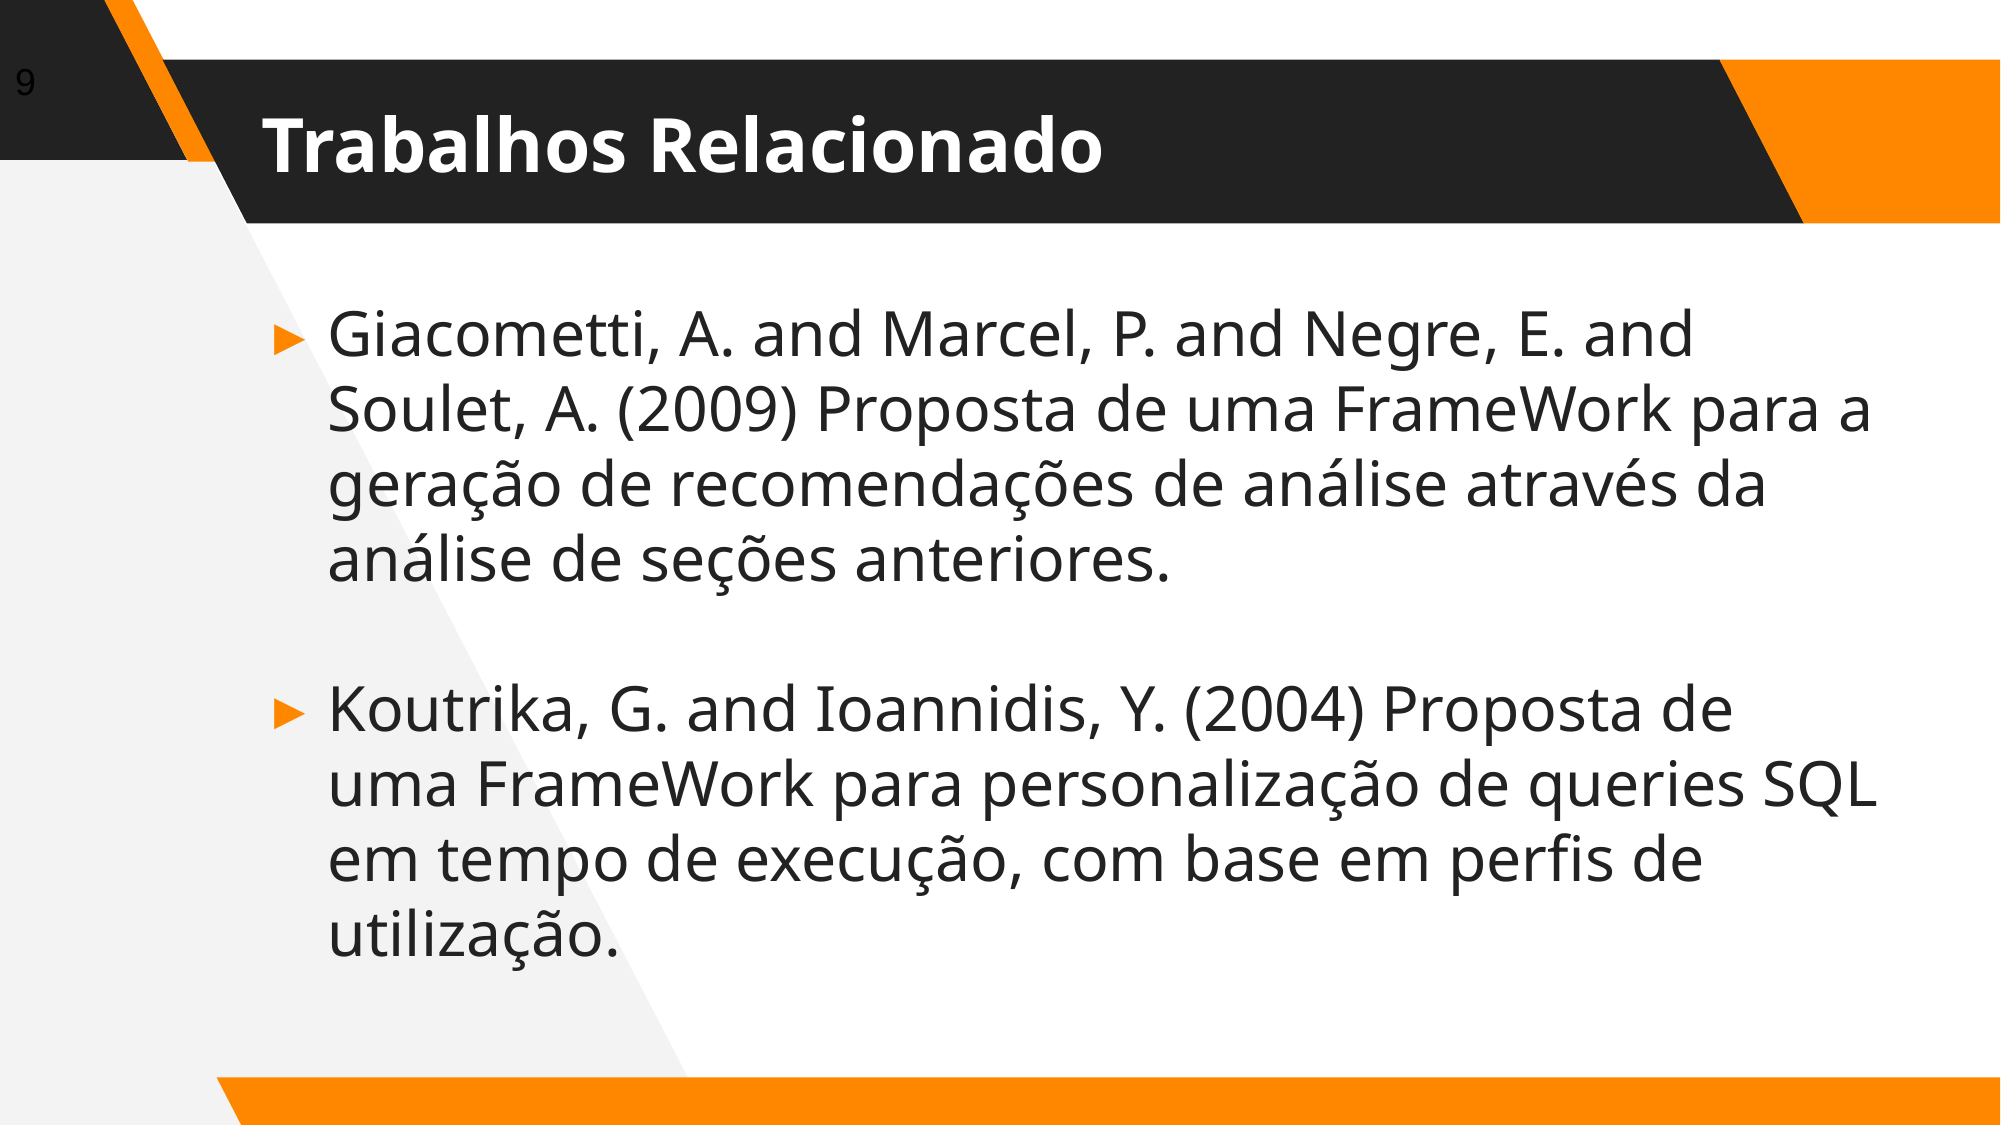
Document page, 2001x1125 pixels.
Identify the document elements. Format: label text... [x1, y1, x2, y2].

list Giacometti, A. and Marcel, P. and Negre, E. and Soulet, A. (2009) Proposta de uma FrameWork para a geração de recomendações de análise através da análise de seções anteriores. Koutrika, G. and Ioannidis, Y. (2004) Proposta de uma FrameWork para personalização de queries SQL em tempo de execução, com base em perfis de utilização. [241, 279, 1900, 1078]
title Trabalhos Relacionado [241, 60, 1713, 225]
slide_number 9 [0, 0, 131, 160]
